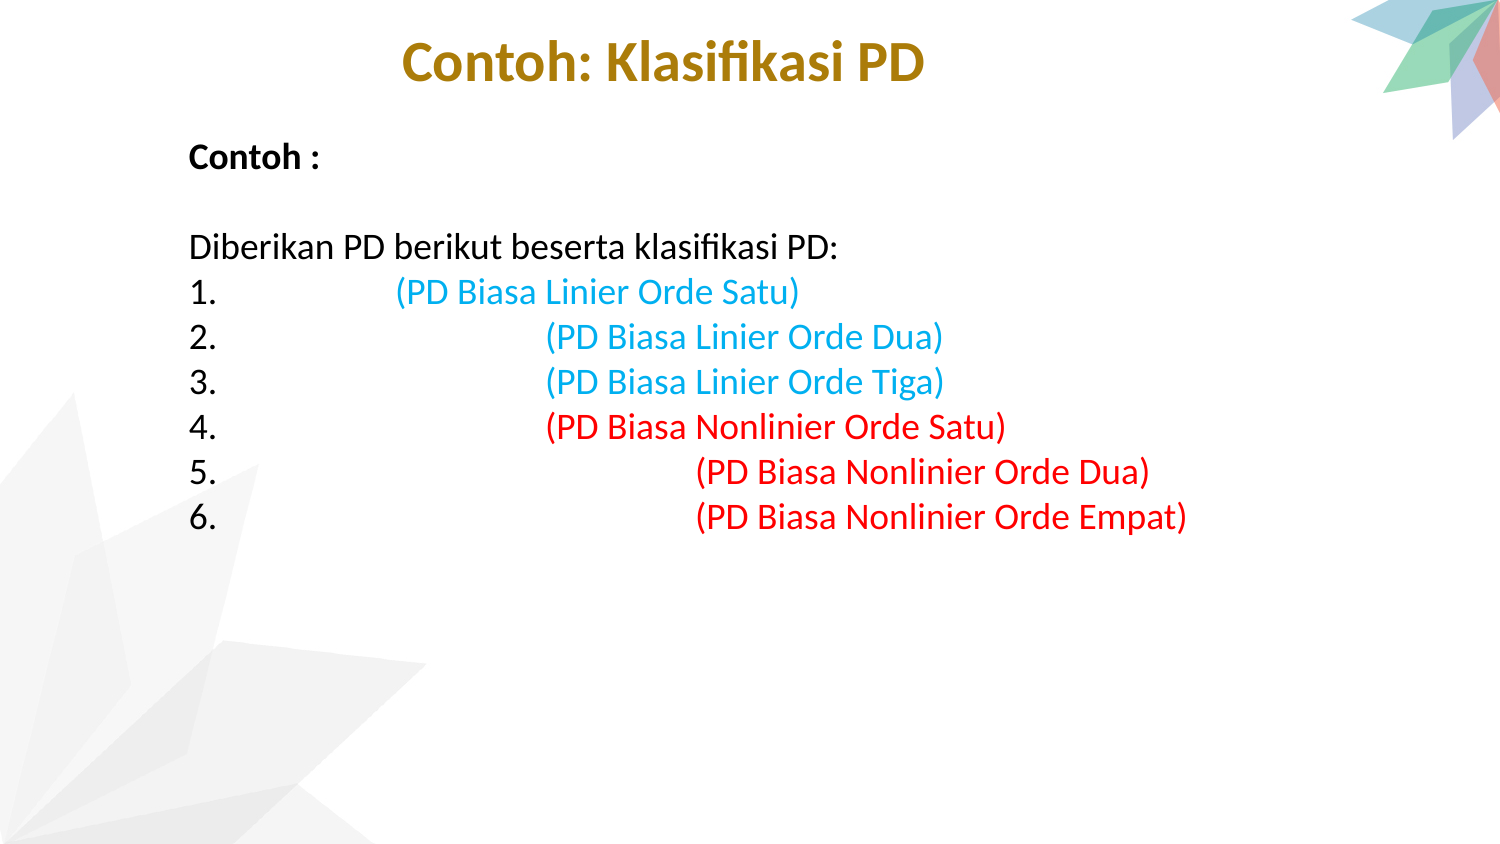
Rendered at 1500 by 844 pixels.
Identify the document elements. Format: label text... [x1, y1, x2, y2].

picture [0, 0, 1500, 844]
text_box Contoh: Klasifikasi PD [387, 16, 946, 101]
